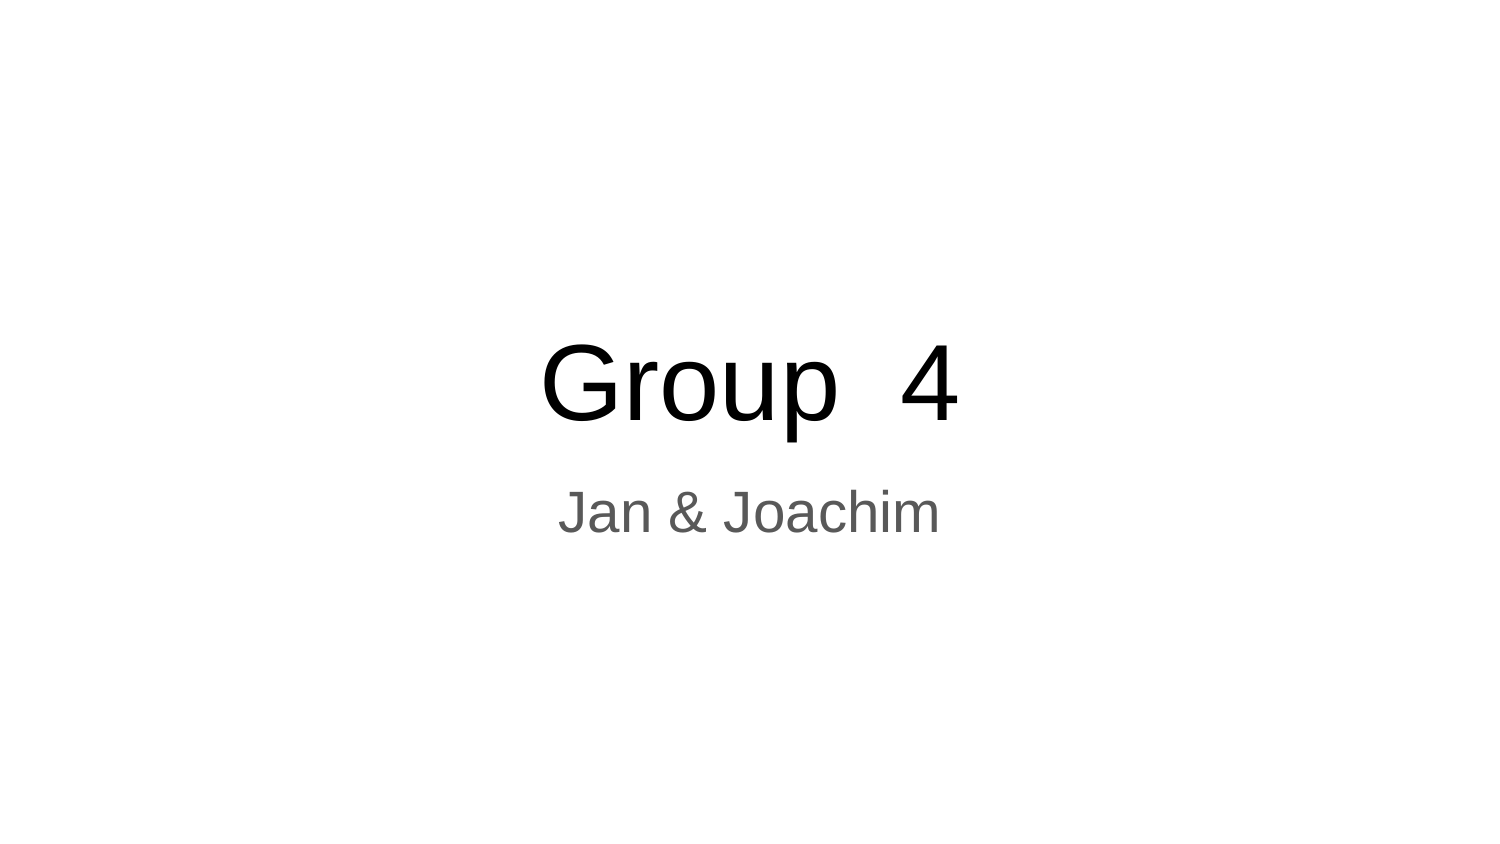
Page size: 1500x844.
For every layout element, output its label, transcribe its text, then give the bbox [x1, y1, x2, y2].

title Group 4 [51, 122, 1449, 459]
subtitle Jan & Joachim [51, 464, 1449, 595]
